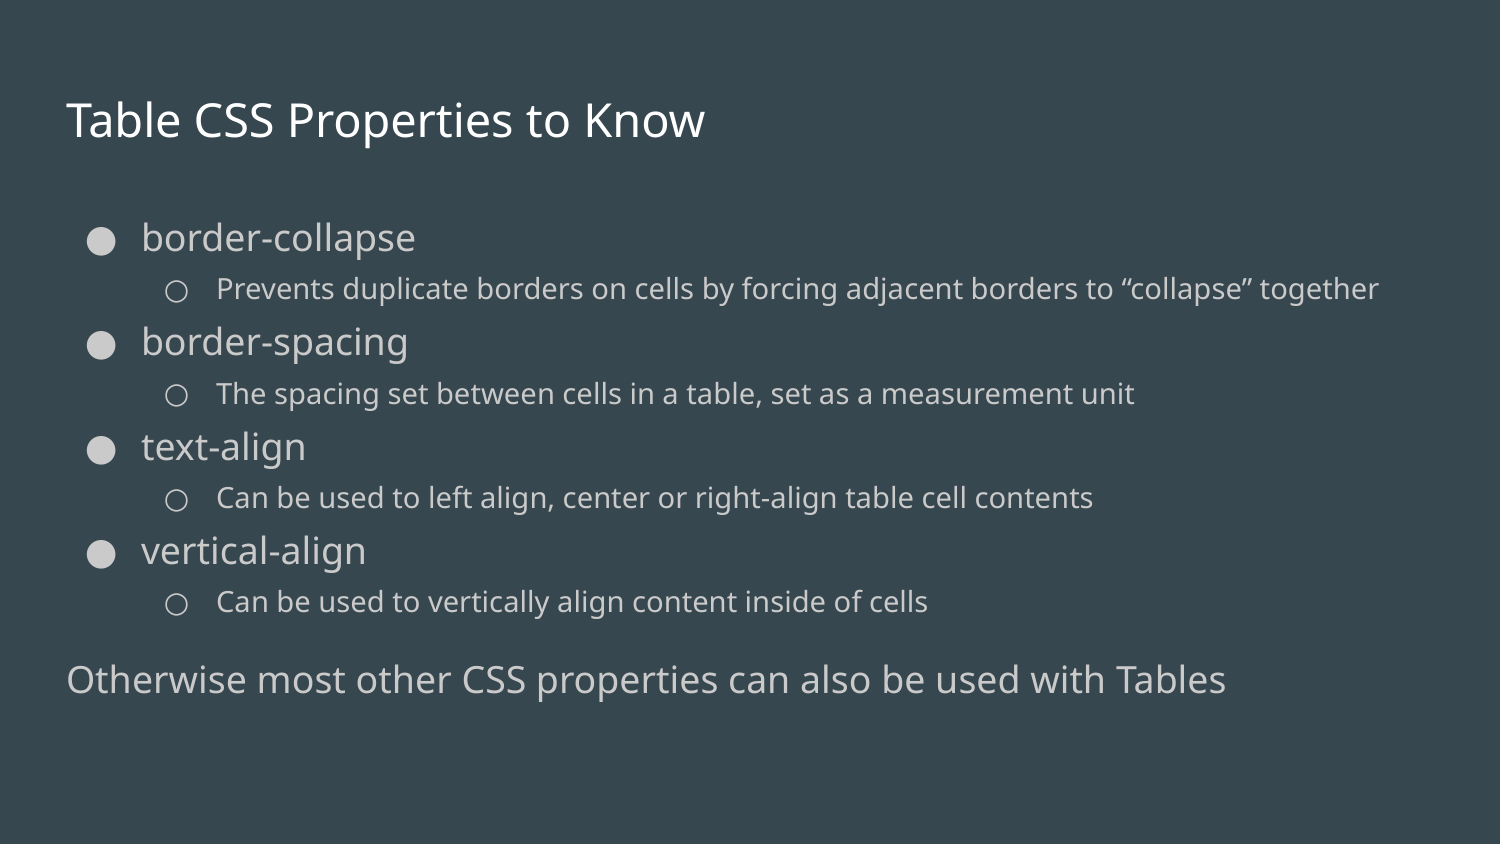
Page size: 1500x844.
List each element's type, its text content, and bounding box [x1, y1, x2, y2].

list border-collapse Prevents duplicate borders on cells by forcing adjacent borders to “collapse” together border-spacing The spacing set between cells in a table, set as a measurement unit text-align Can be used to left align, center or right-align table cell contents vertical-align Can be used to vertically align content inside of cells Otherwise most other CSS properties can also be used with Tables [51, 189, 1449, 750]
title Table CSS Properties to Know [51, 72, 1449, 167]
